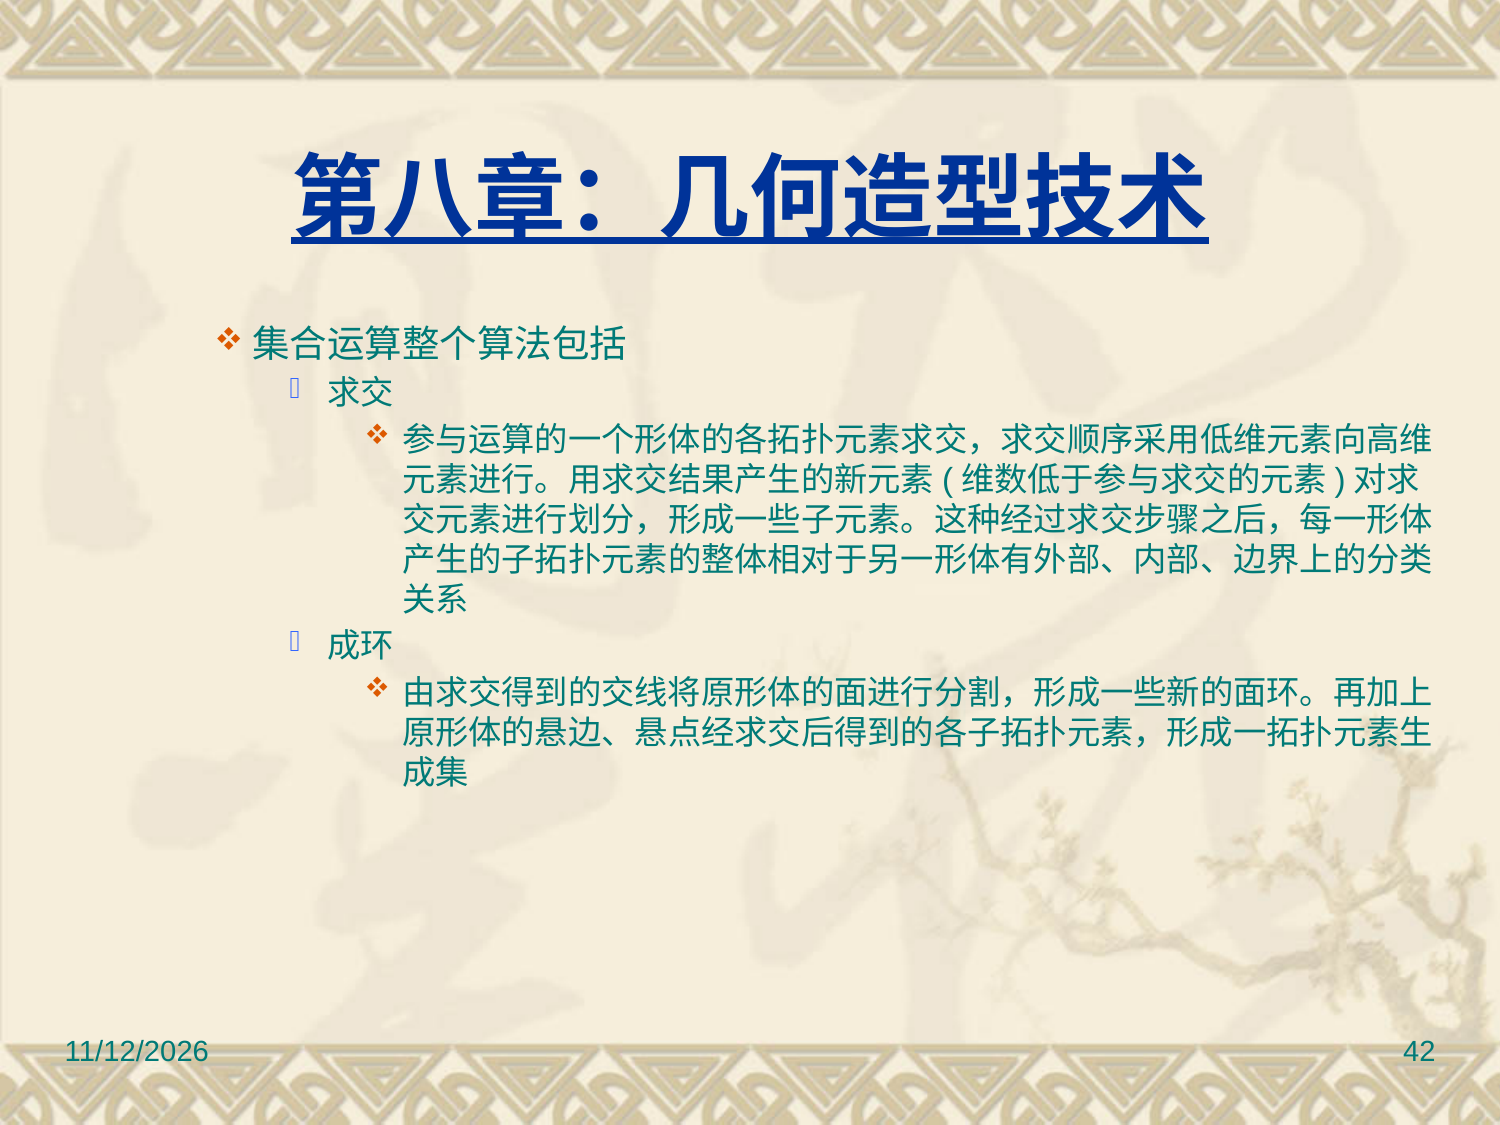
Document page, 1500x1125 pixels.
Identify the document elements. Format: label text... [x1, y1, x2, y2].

slide_number 42 [1074, 1024, 1451, 1103]
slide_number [49, 1024, 425, 1103]
list 集合运算整个算法包括 求交 参与运算的一个形体的各拓扑元素求交，求交顺序采用低维元素向高维元素进行。用求交结果产生的新元素(维数低于参与求交的元素)对求交元素进行划分，形成一些子元素。这种经过求交步骤之后，每一形体产生的子拓扑元素的整体相对于另一形体有外部、内部、边界上的分类关系 成环 由求交得到的交线将原形体的面进行分割，形成一些新的面环。再加上原形体的悬边、悬点经求交后得到的各子拓扑元素，形成一拓扑元素生成集 [49, 312, 1451, 1001]
title 第八章：几何造型技术 [49, 99, 1451, 288]
picture [0, 0, 1500, 1125]
